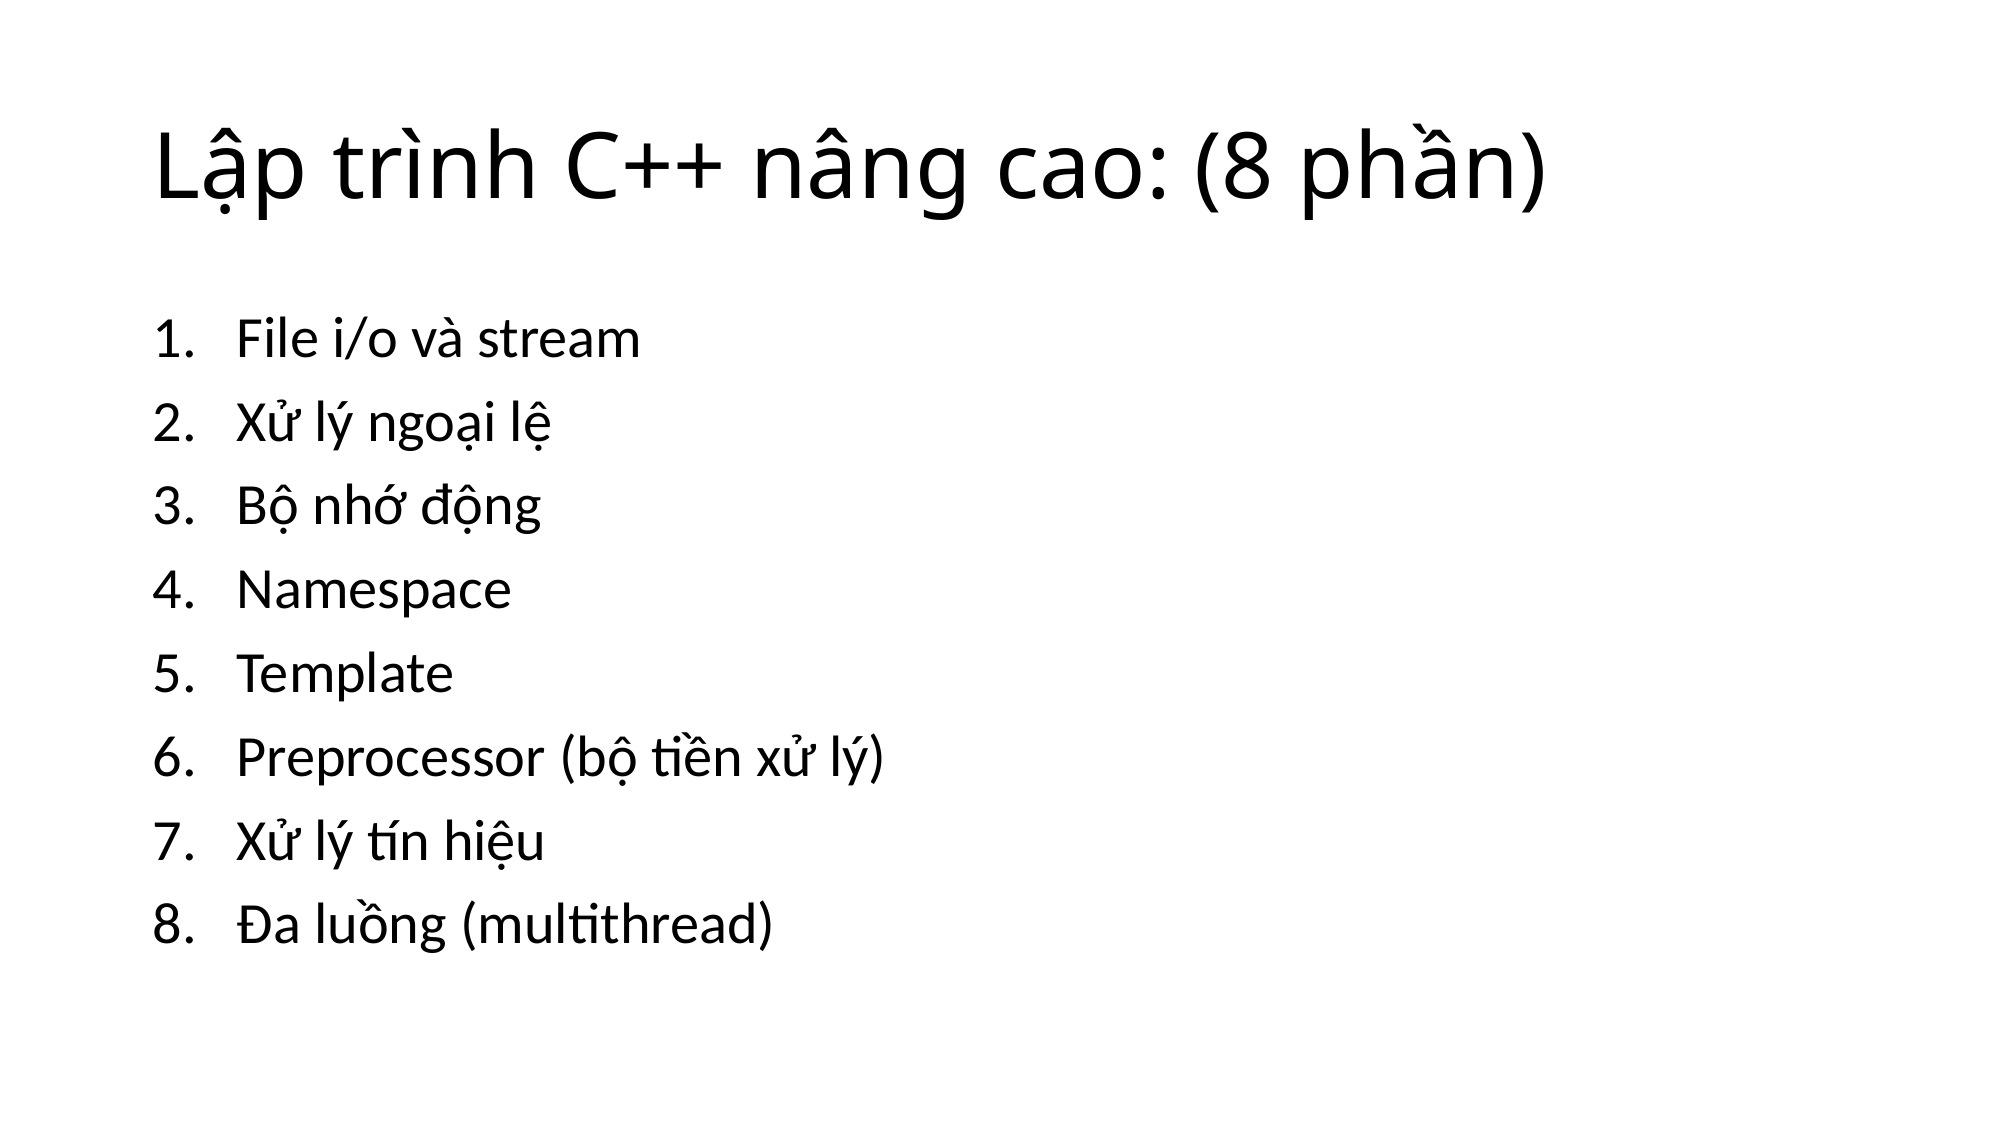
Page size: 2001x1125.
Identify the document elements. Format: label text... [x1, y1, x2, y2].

title Lập trình C++ nâng cao: (8 phần) [137, 59, 1863, 278]
list File i/o và stream Xử lý ngoại lệ Bộ nhớ động Namespace Template Preprocessor (bộ tiền xử lý) Xử lý tín hiệu Đa luồng (multithread) [137, 299, 1863, 1014]
